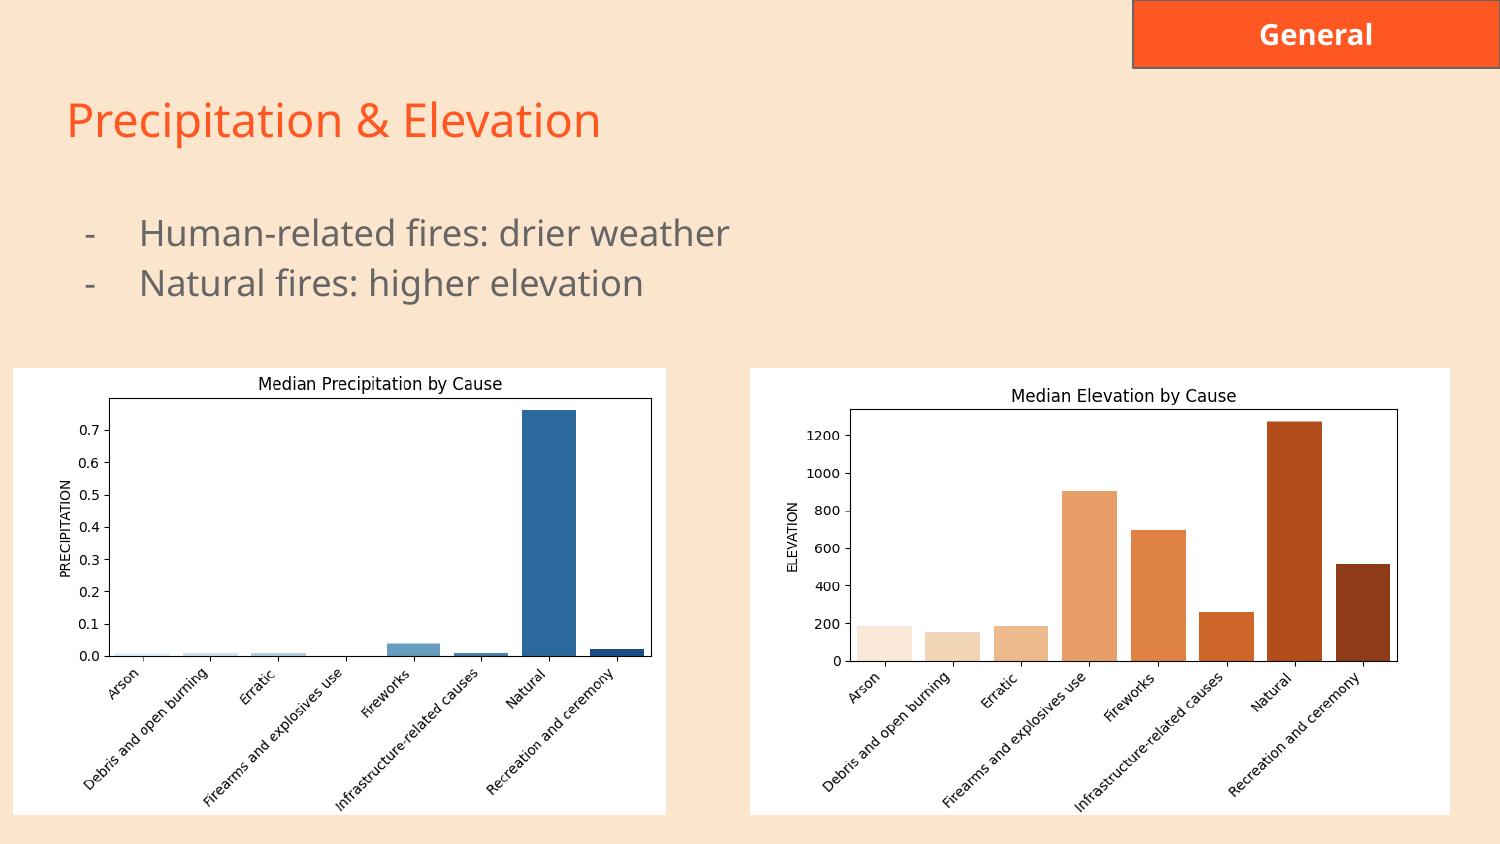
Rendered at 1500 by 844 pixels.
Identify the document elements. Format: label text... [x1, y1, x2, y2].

picture [13, 368, 666, 816]
list Human-related fires: drier weather Natural fires: higher elevation [51, 189, 1449, 320]
picture [749, 368, 1450, 816]
text_box General [1132, 0, 1500, 68]
title Precipitation & Elevation [51, 72, 1449, 167]
